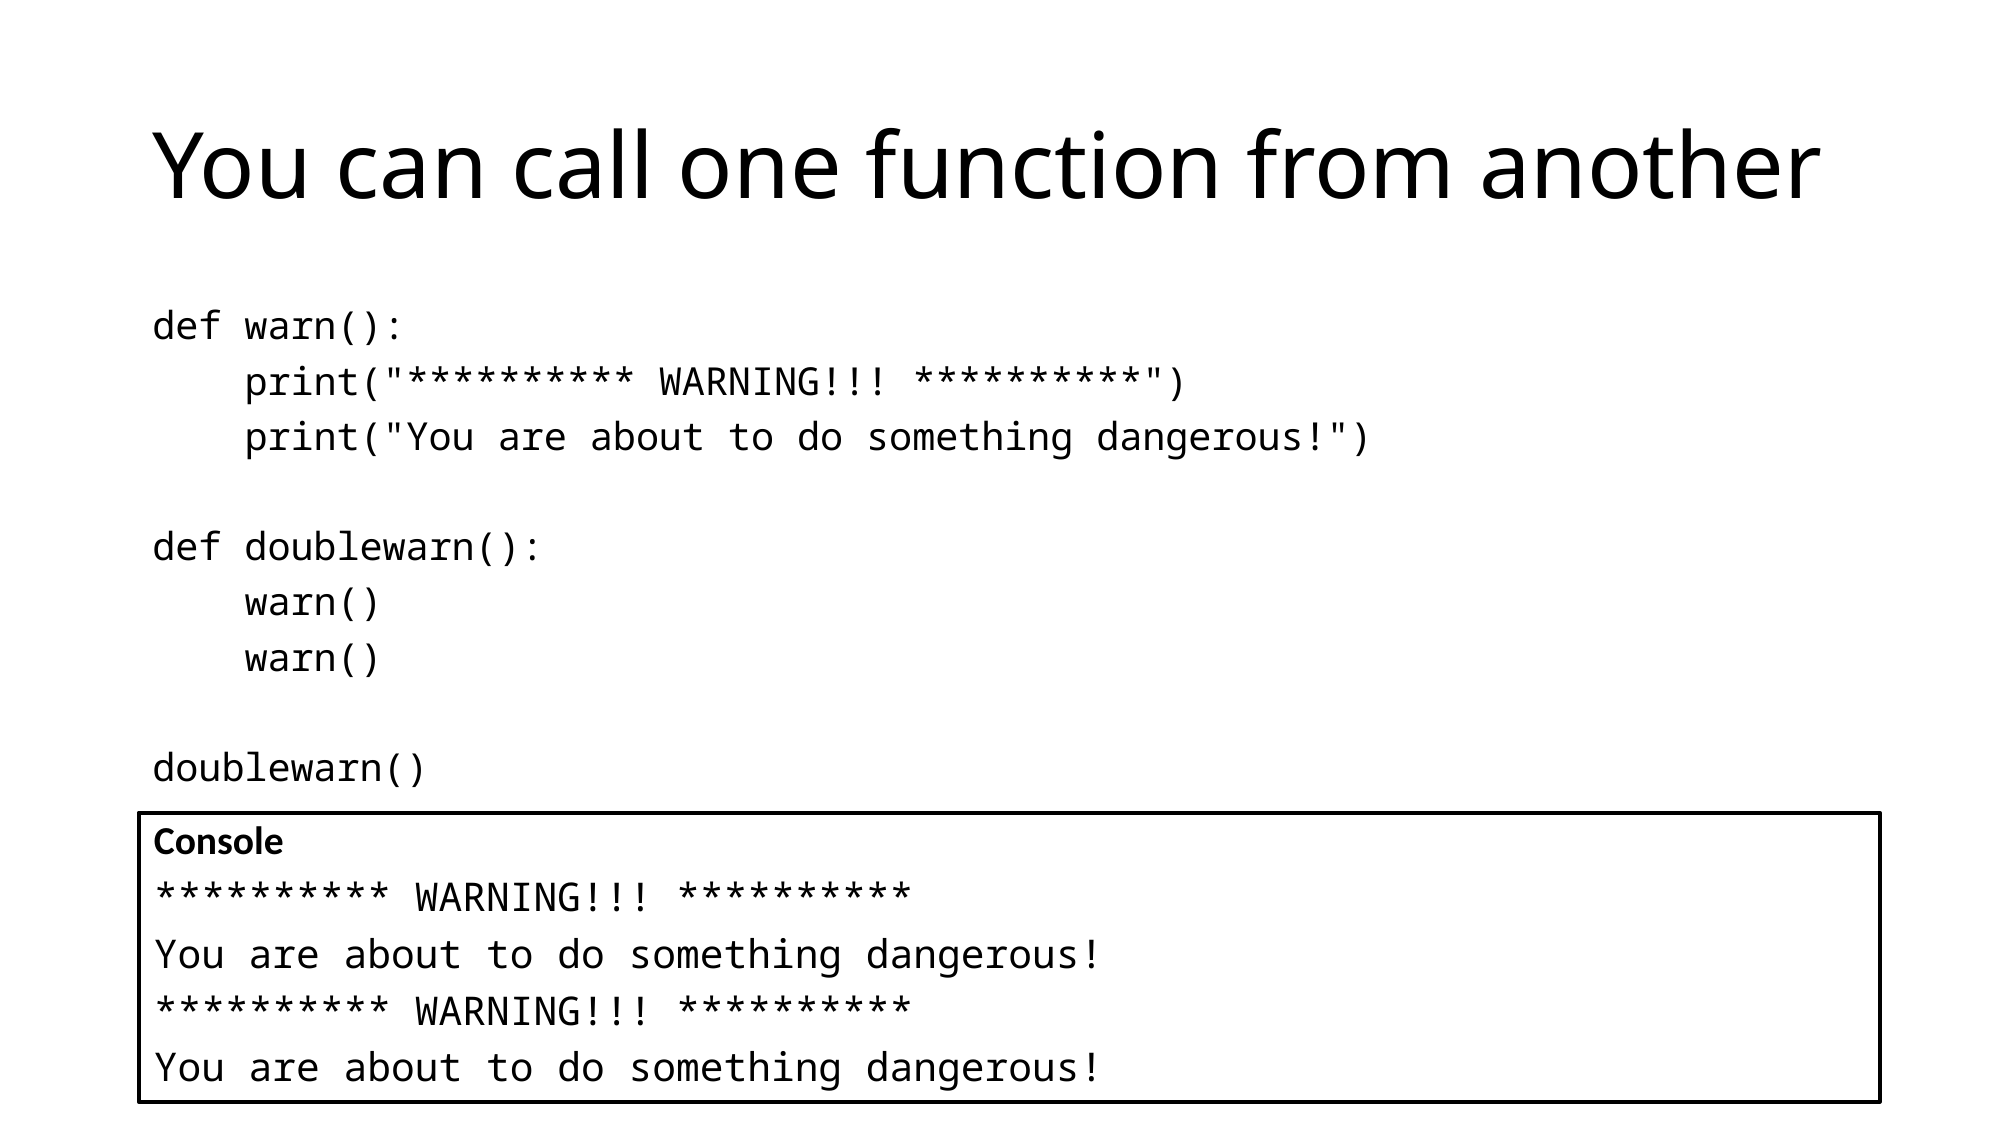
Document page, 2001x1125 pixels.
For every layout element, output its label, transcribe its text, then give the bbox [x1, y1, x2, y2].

list def warn(): print("********** WARNING!!! **********") print("You are about to do something dangerous!") def doublewarn(): warn() warn() doublewarn() [137, 299, 1898, 800]
title You can call one function from another [137, 59, 1863, 278]
text_box Console ********** WARNING!!! ********** You are about to do something dangerous! ********** WARNING!!! ********** You are about to do something dangerous! [138, 812, 1880, 1102]
